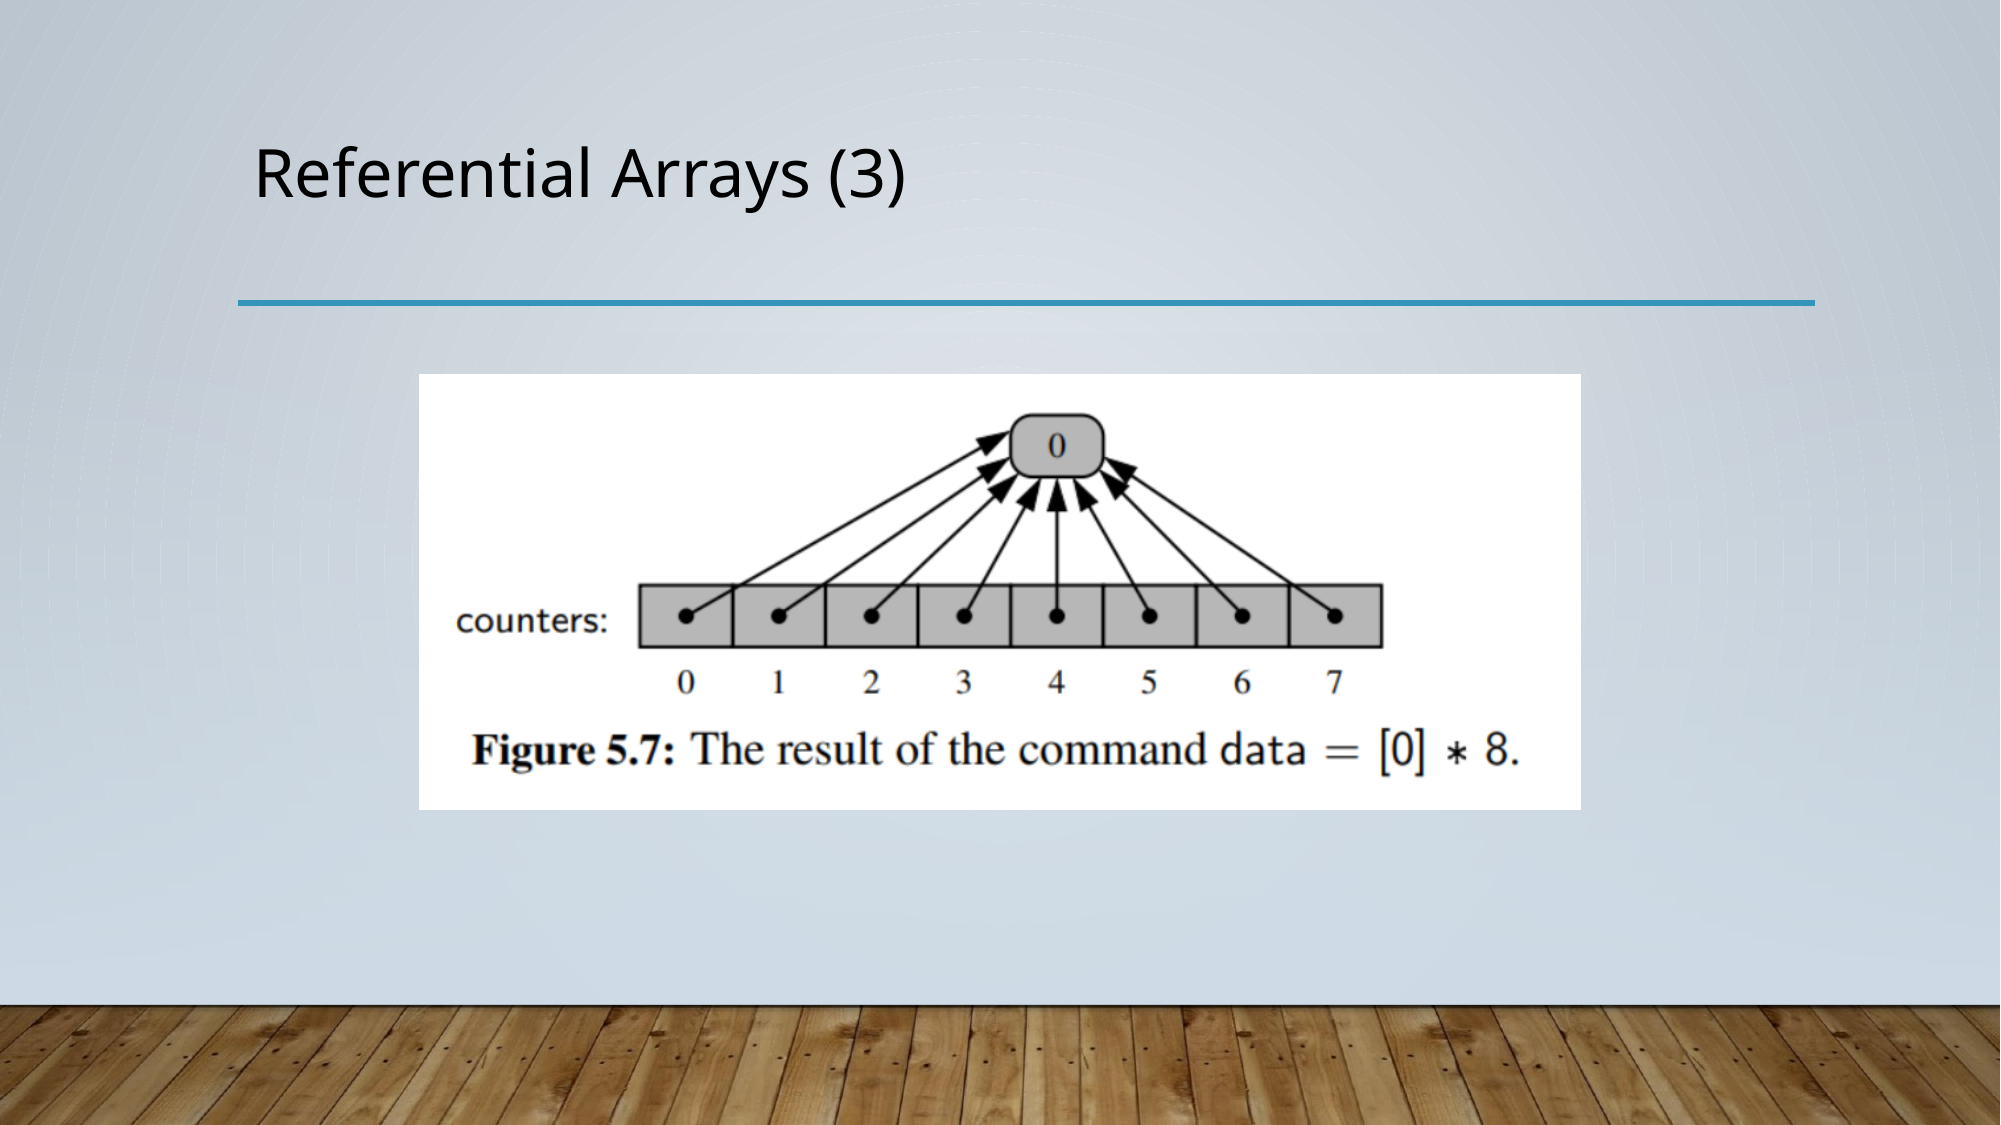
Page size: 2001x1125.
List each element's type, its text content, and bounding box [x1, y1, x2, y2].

title Referential Arrays (3) [238, 131, 1814, 305]
picture [0, 1005, 2000, 1125]
picture [419, 374, 1581, 810]
